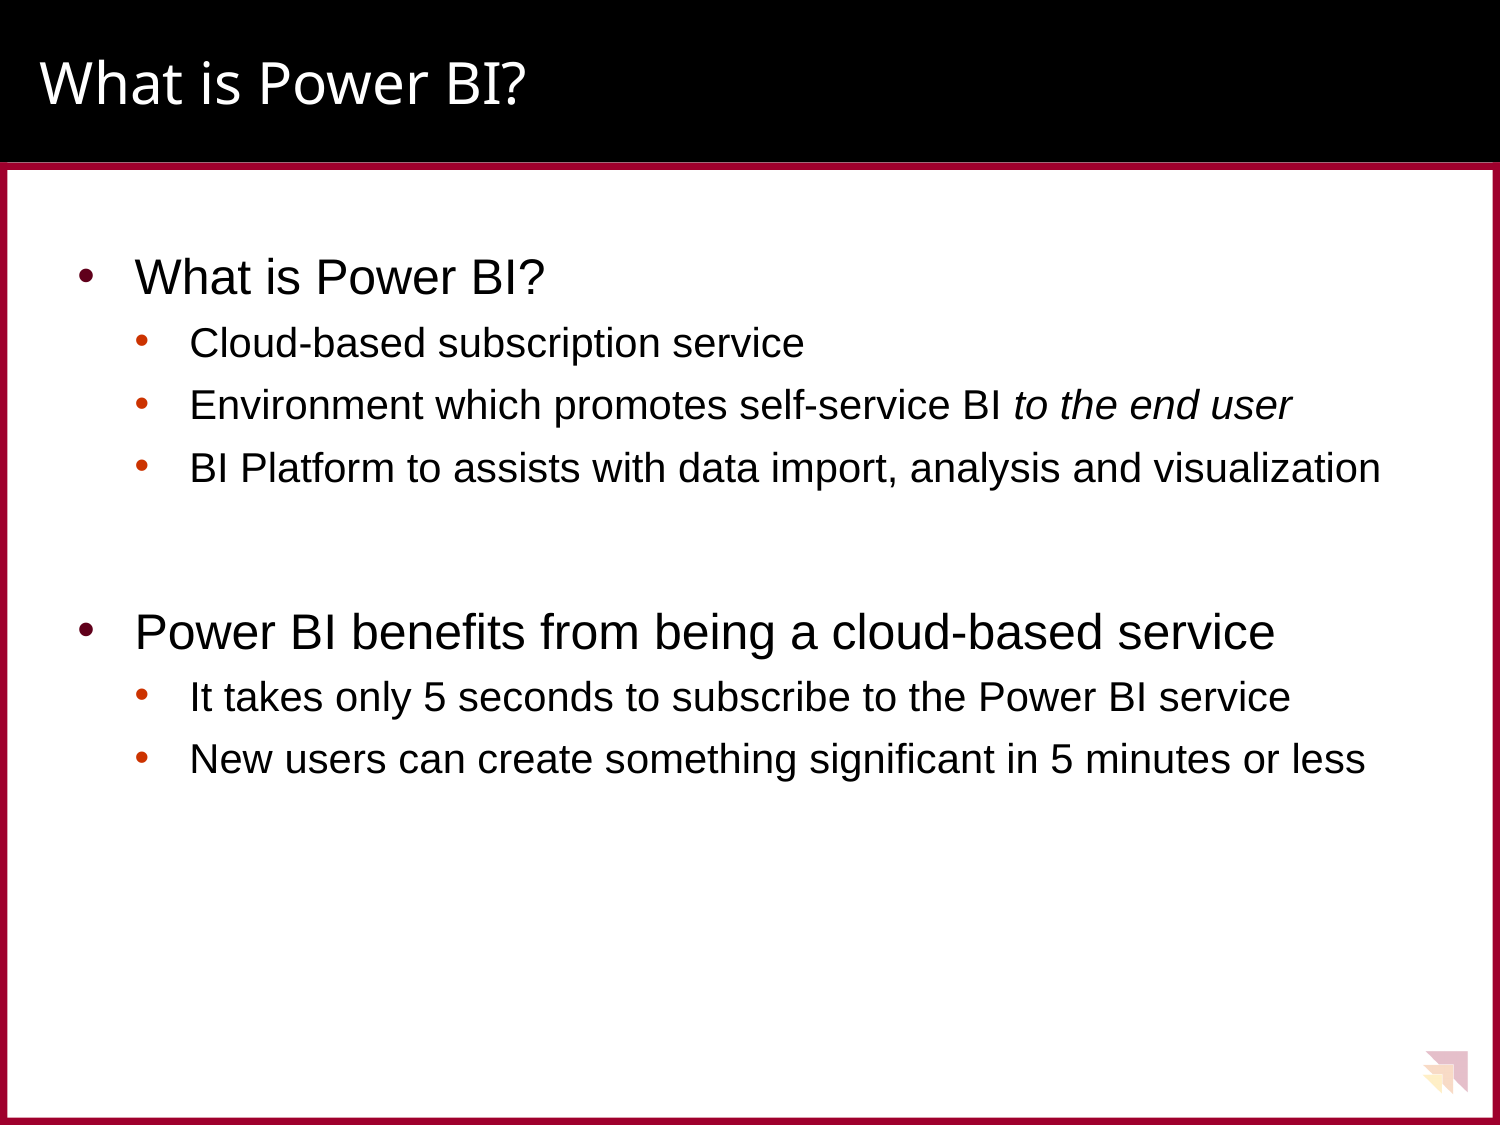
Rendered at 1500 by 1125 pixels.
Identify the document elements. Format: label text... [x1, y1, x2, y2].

list What is Power BI? Cloud-based subscription service Environment which promotes self-service BI to the end user BI Platform to assists with data import, analysis and visualization Power BI benefits from being a cloud-based service It takes only 5 seconds to subscribe to the Power BI service New users can create something significant in 5 minutes or less [62, 237, 1438, 1088]
title What is Power BI? [24, 12, 1438, 150]
